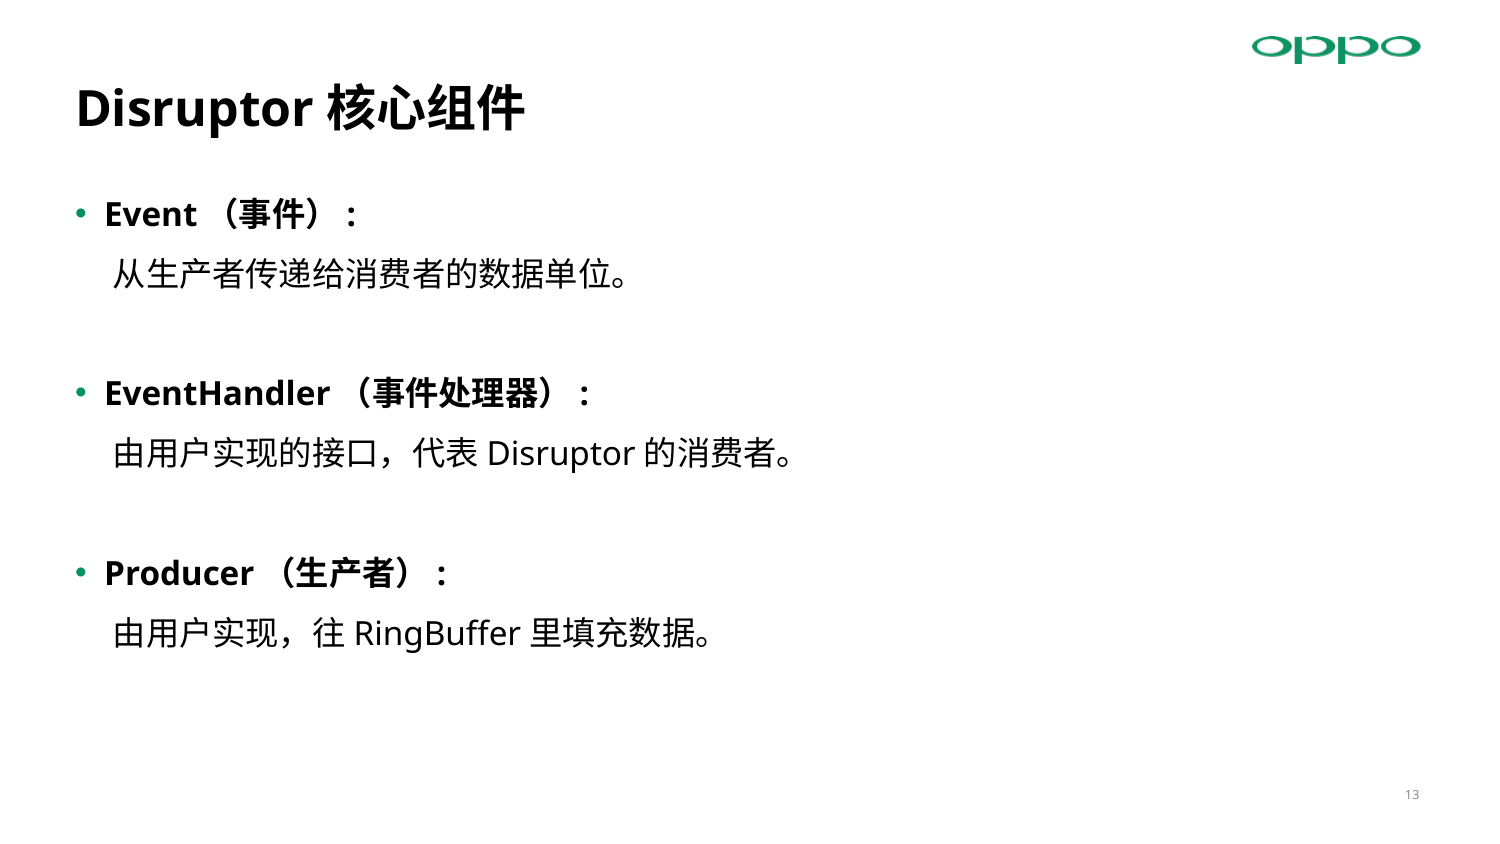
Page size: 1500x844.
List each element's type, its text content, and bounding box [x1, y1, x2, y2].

picture [1252, 36, 1421, 64]
list Event（事件）: 从生产者传递给消费者的数据单位。 EventHandler（事件处理器）: 由用户实现的接口，代表Disruptor的消费者。 Producer（生产者）: 由用户实现，往RingBuffer里填充数据。 [75, 172, 1425, 759]
title Disruptor核心组件 [75, 69, 1425, 144]
